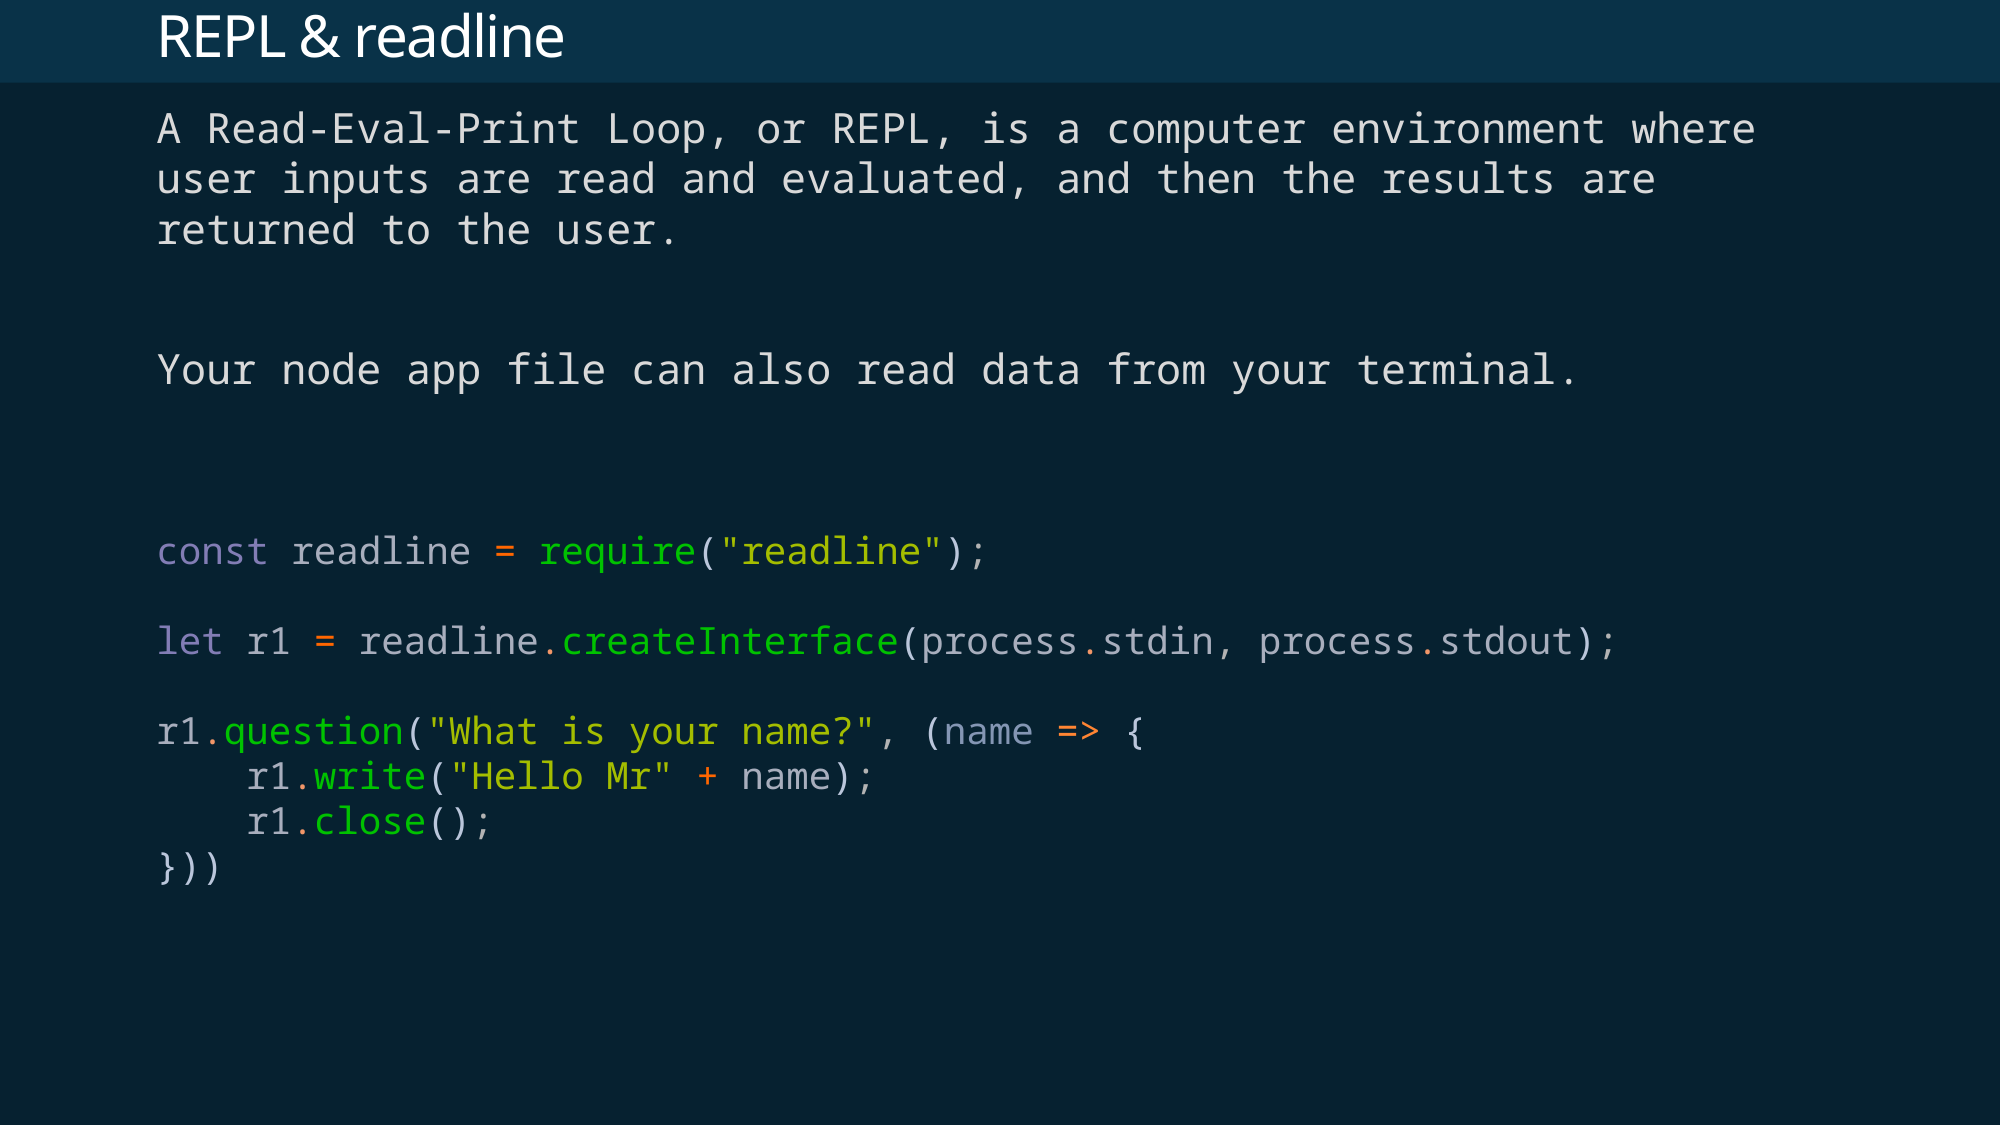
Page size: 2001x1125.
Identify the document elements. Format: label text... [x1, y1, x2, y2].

title REPL & readline [141, 0, 1886, 79]
text_box A Read-Eval-Print Loop, or REPL, is a computer environment where user inputs are read and evaluated, and then the results are returned to the user. Your node app file can also read data from your terminal. const readline = require("readline"); let r1 = readline.createInterface(process.stdin, process.stdout); r1.question("What is your name?", (name => { r1.write("Hello Mr" + name); r1.close(); })) [141, 94, 1862, 1030]
